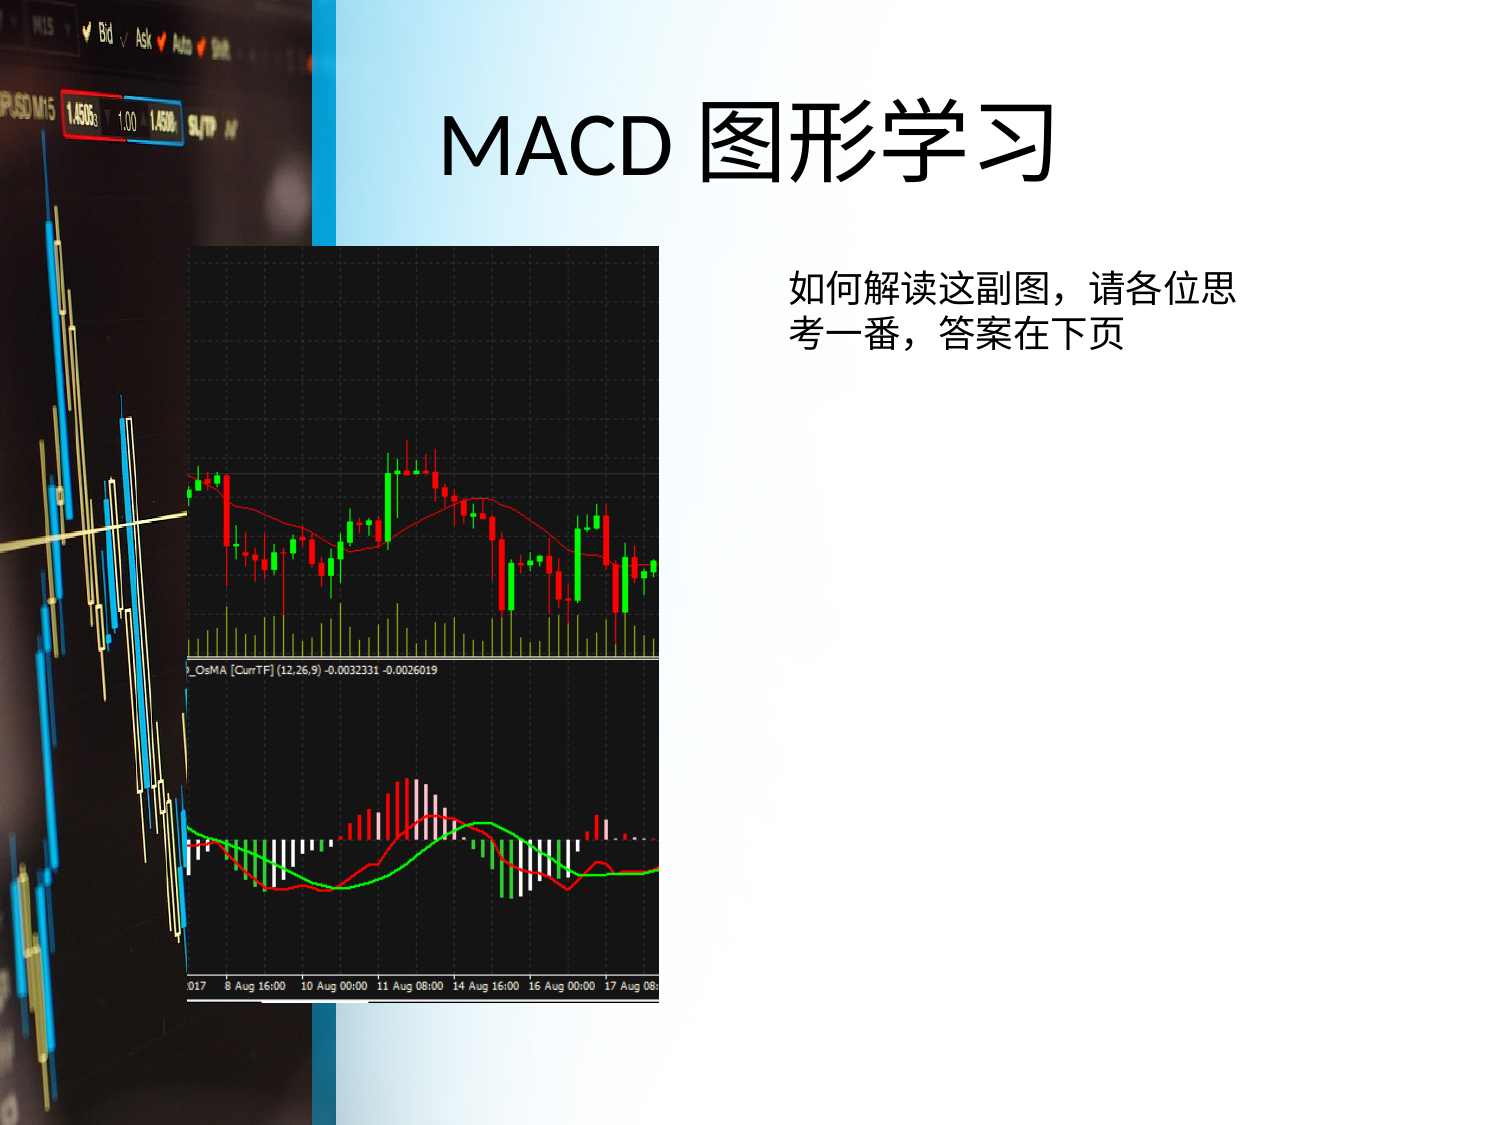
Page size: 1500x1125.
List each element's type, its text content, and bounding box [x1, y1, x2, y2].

picture [0, 0, 1500, 1125]
text_box 如何解读这副图，请各位思考一番，答案在下页 [773, 257, 1254, 363]
title MACD图形学习 [75, 45, 1425, 233]
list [187, 245, 659, 1004]
